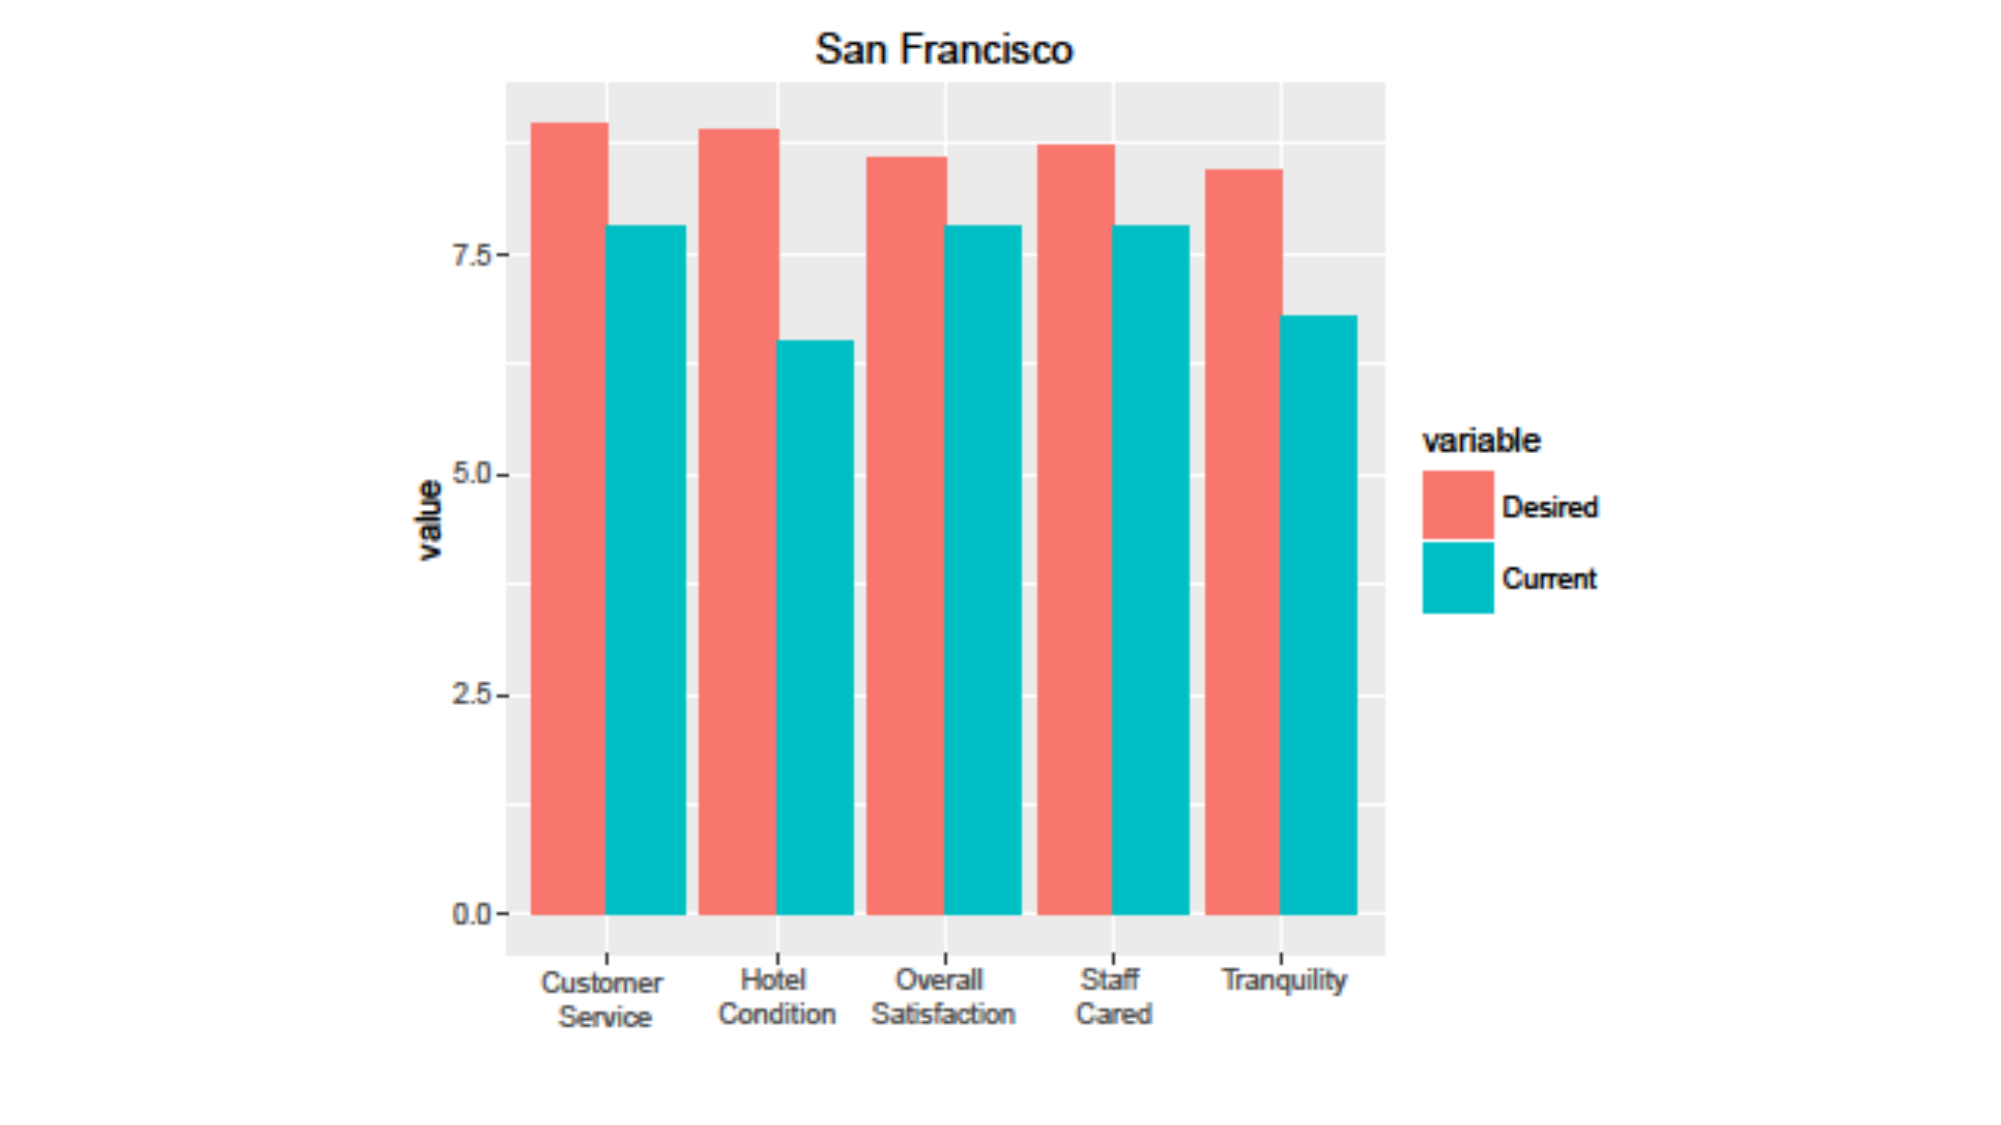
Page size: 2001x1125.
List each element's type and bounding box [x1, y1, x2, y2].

text_box [392, 18, 1660, 1053]
